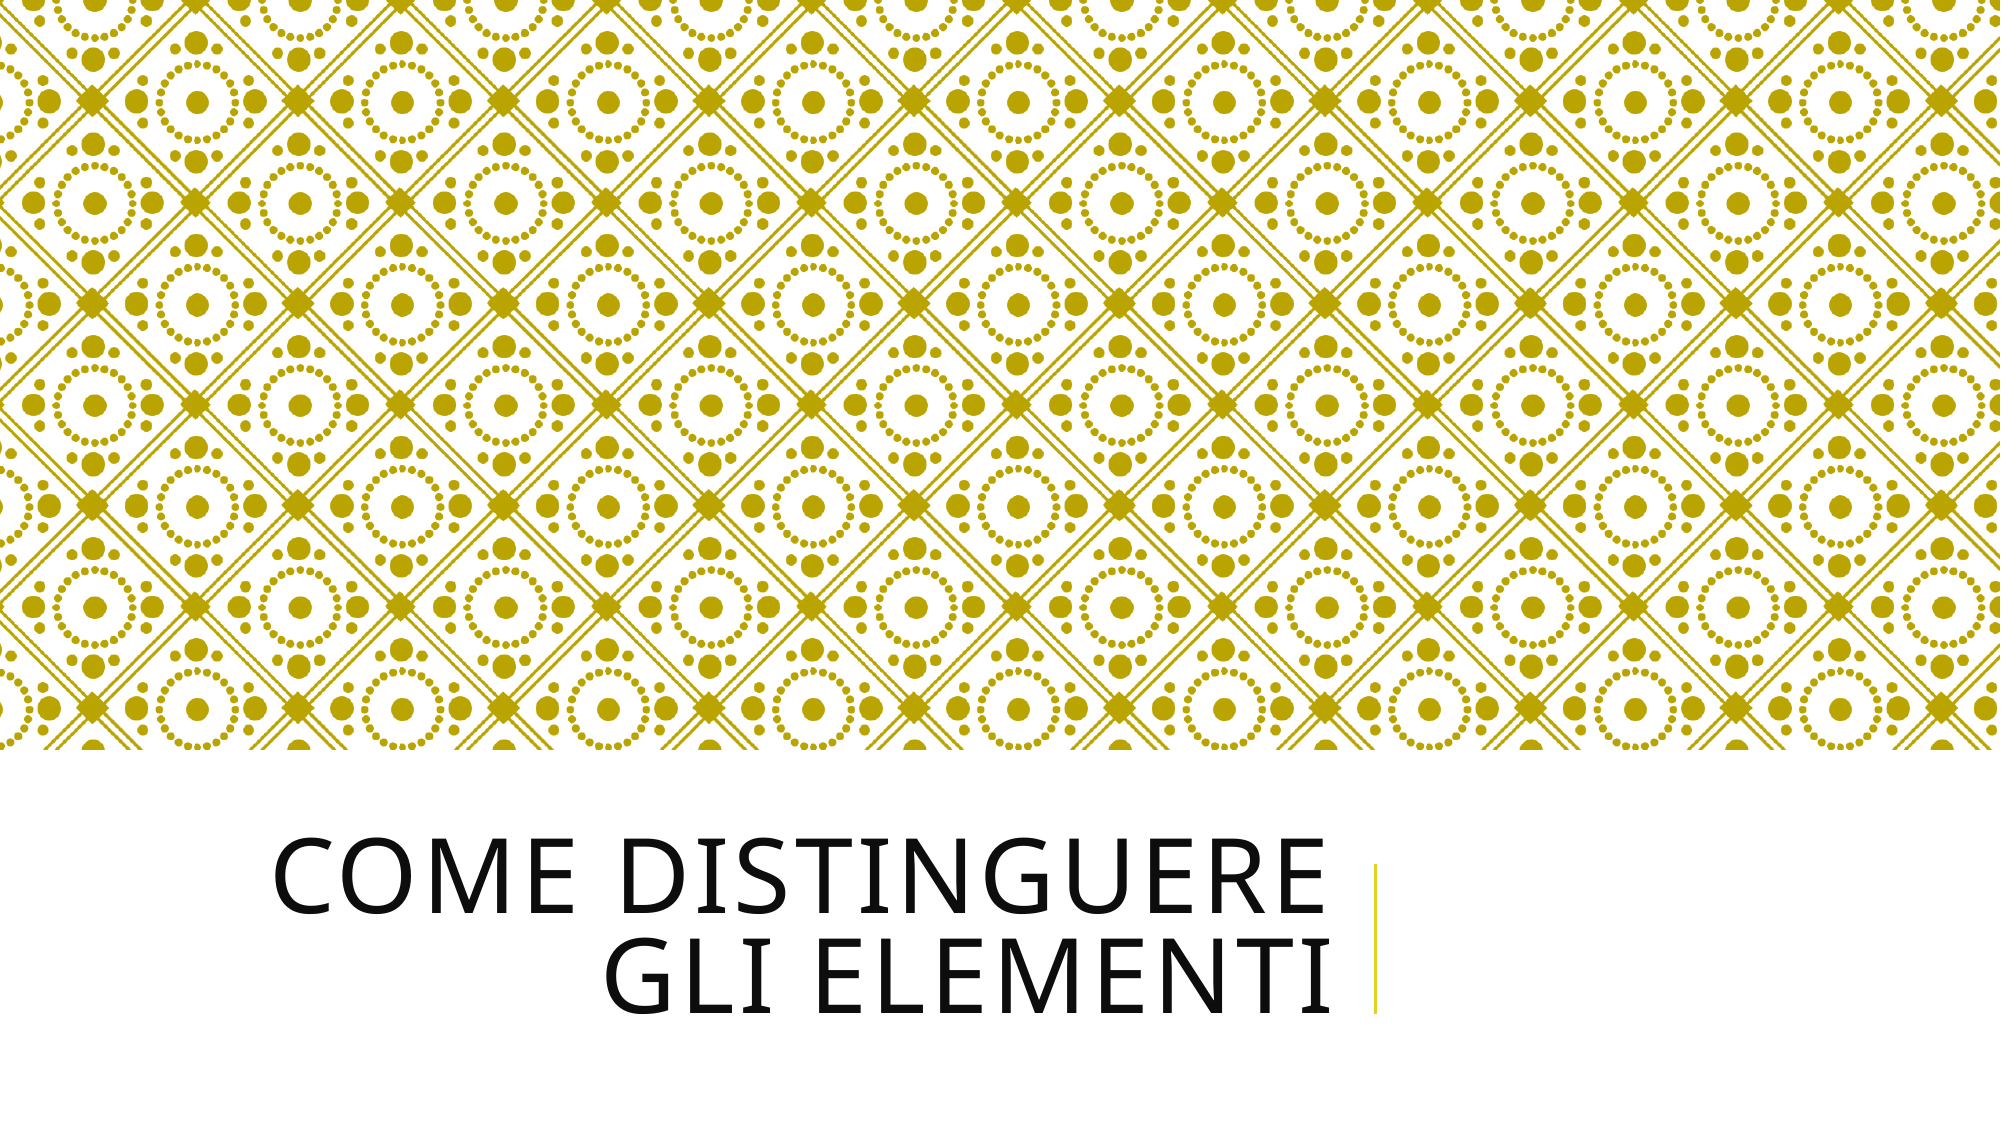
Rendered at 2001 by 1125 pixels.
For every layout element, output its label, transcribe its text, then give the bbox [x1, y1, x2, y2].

title Come distinguere gli elementi [75, 813, 1350, 1054]
